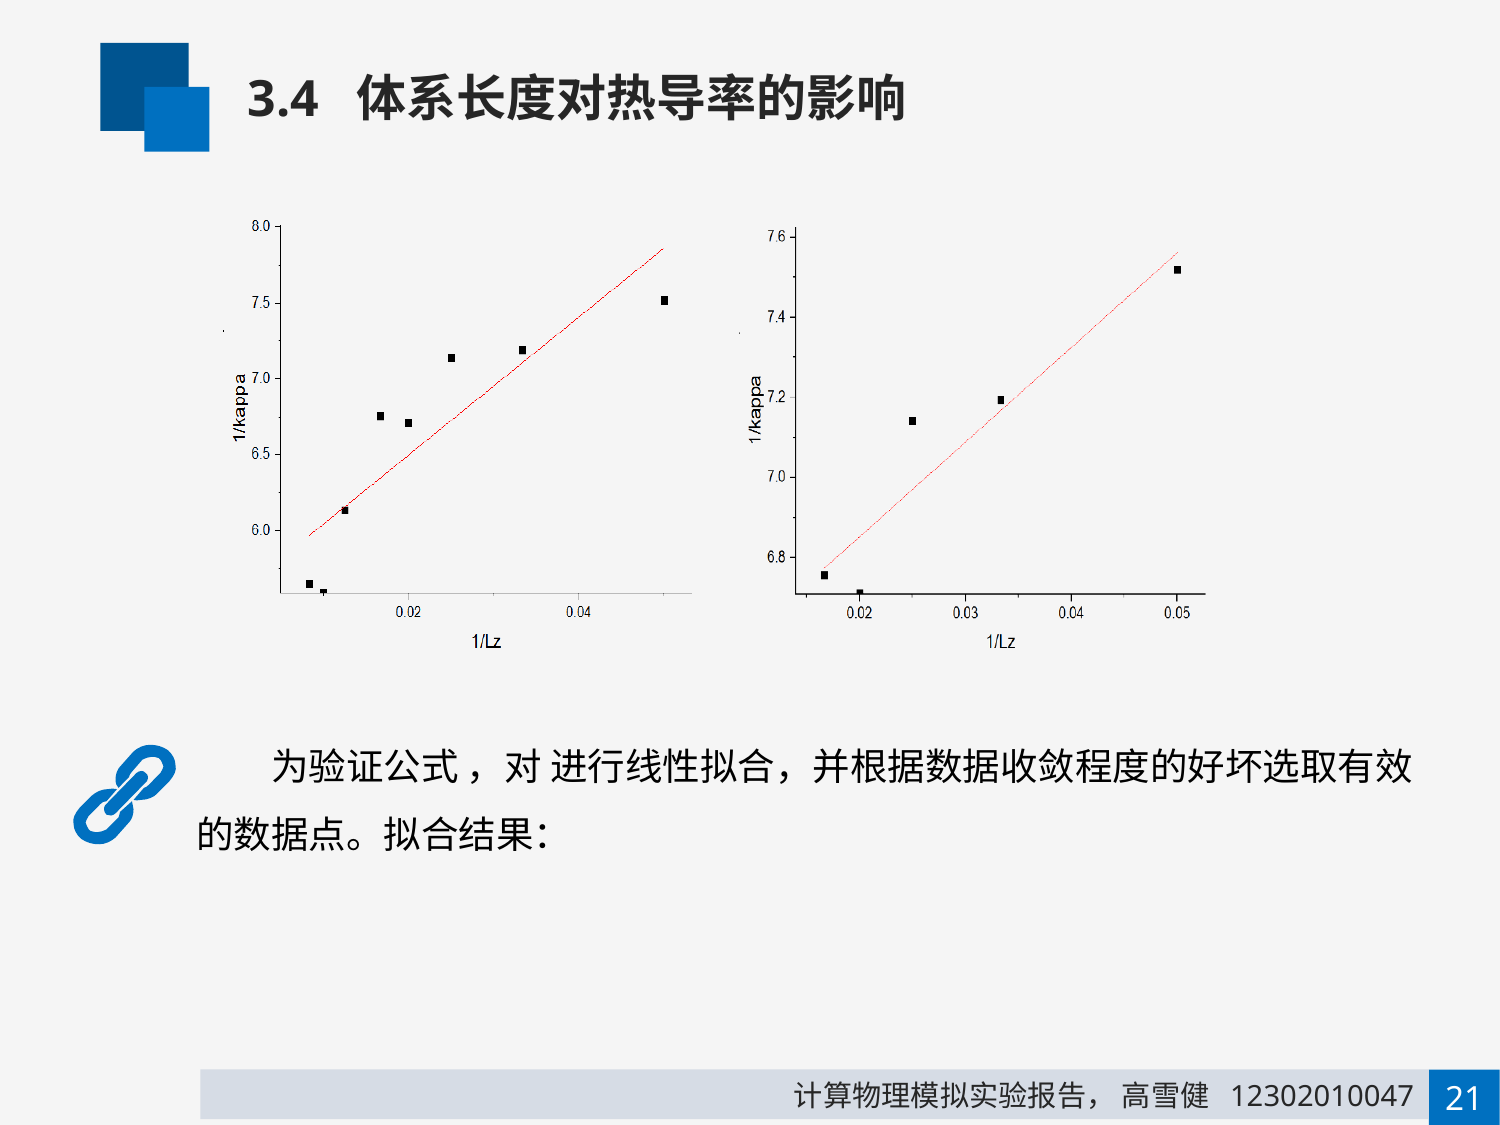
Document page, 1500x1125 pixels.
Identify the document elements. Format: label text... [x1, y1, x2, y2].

text_box 3.4 体系长度对热导率的影响 [232, 59, 1400, 134]
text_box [200, 1069, 1500, 1125]
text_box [72, 713, 1465, 976]
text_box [223, 203, 1224, 659]
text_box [100, 42, 210, 152]
